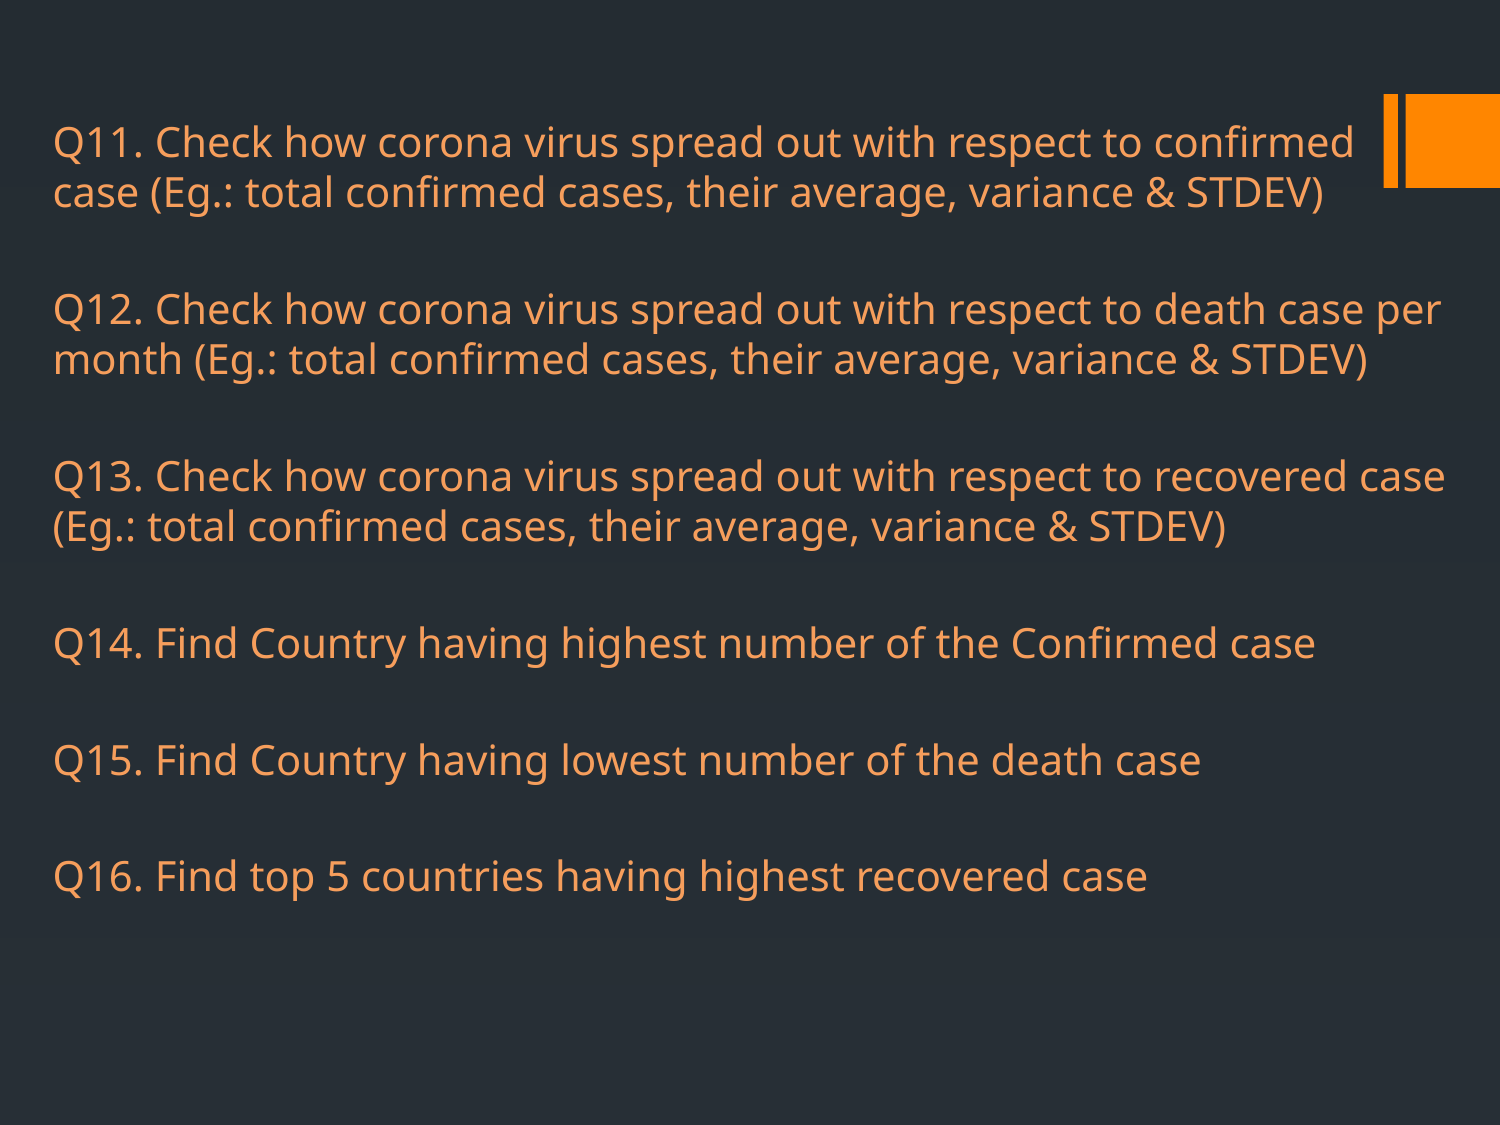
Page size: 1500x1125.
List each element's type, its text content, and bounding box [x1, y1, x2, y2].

list Q11. Check how corona virus spread out with respect to confirmed case (Eg.: total confirmed cases, their average, variance & STDEV) Q12. Check how corona virus spread out with respect to death case per month (Eg.: total confirmed cases, their average, variance & STDEV) Q13. Check how corona virus spread out with respect to recovered case (Eg.: total confirmed cases, their average, variance & STDEV) Q14. Find Country having highest number of the Confirmed case Q15. Find Country having lowest number of the death case Q16. Find top 5 countries having highest recovered case [37, 50, 1463, 1088]
